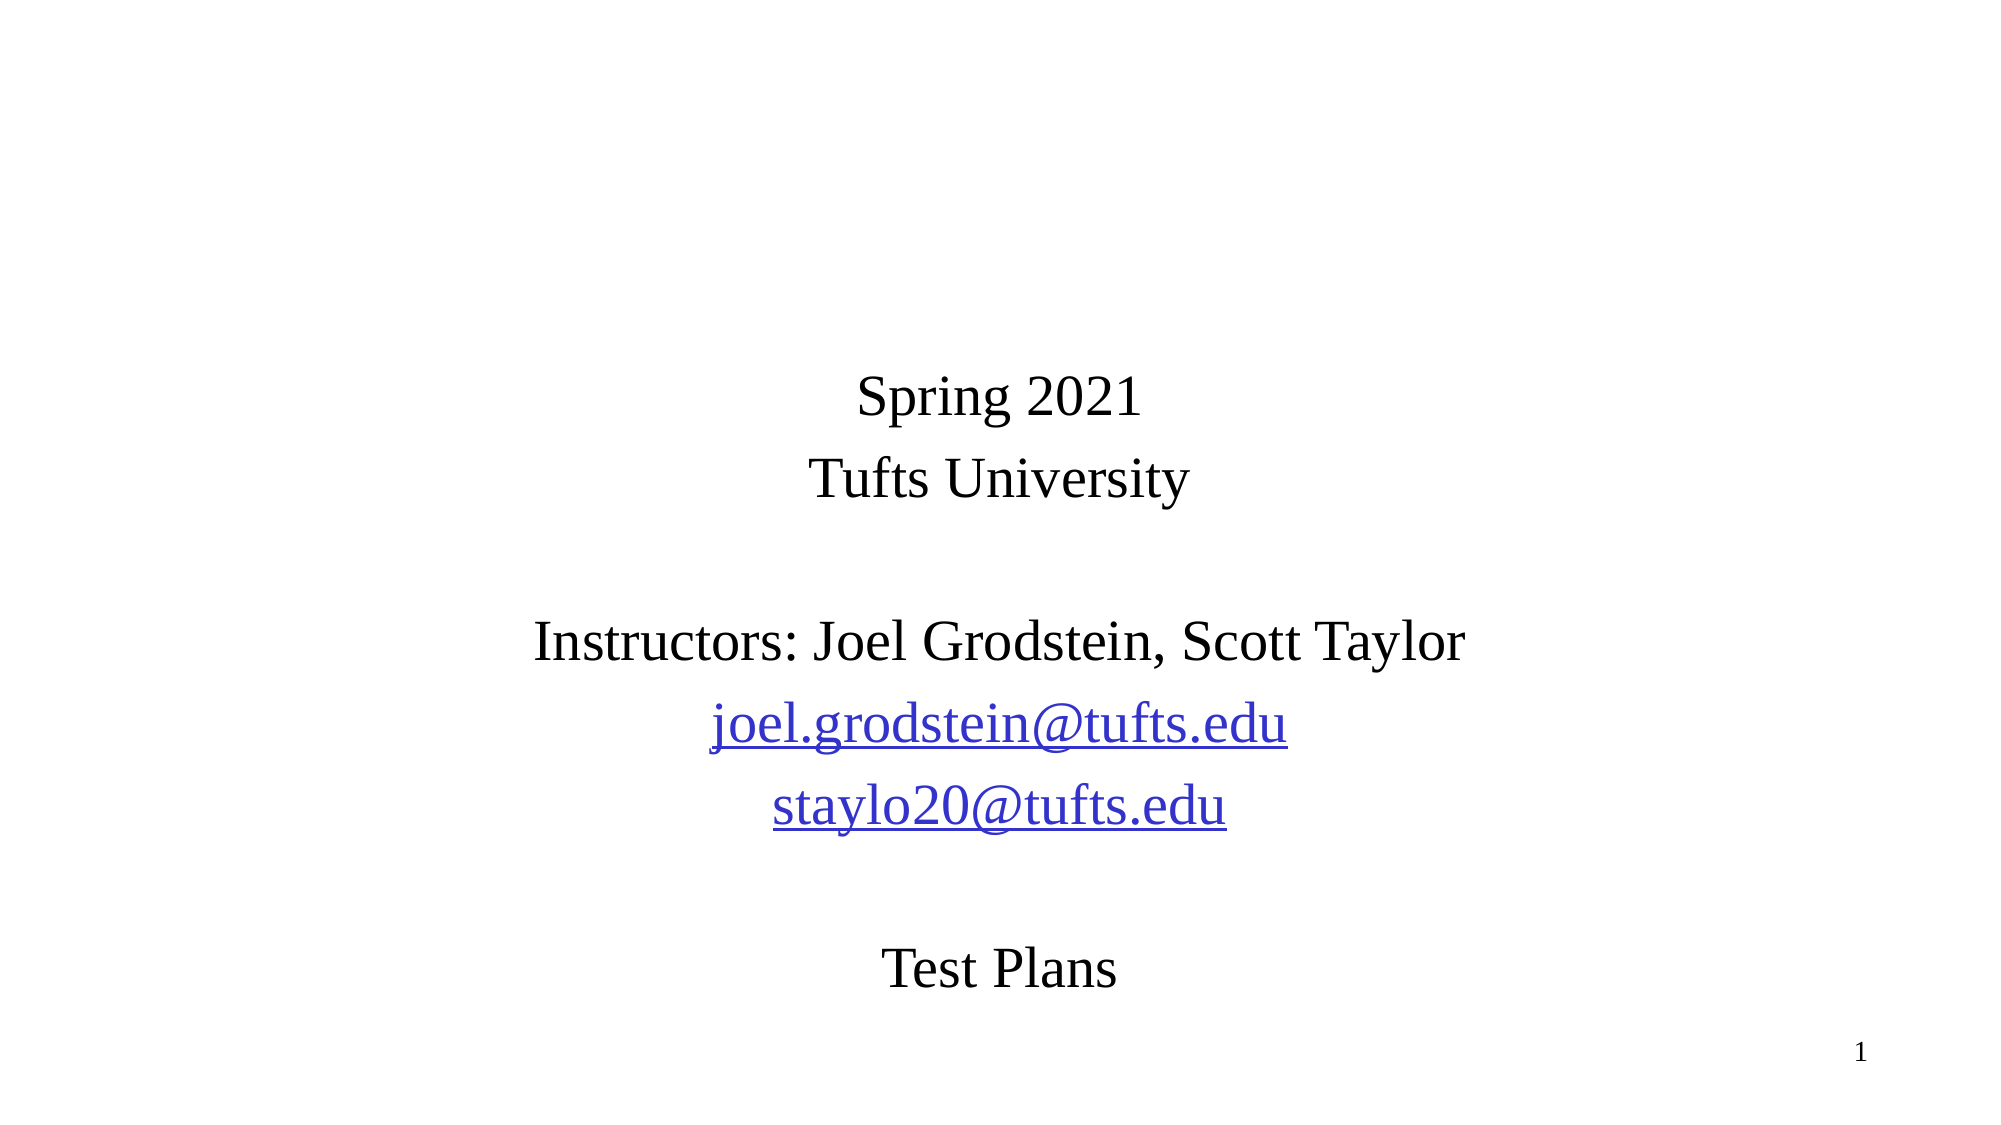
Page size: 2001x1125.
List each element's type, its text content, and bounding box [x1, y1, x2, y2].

subtitle Spring 2021 Tufts University Instructors: Joel Grodstein, Scott Taylor joel.grodstein@tufts.edu staylo20@tufts.edu Test Plans [300, 350, 1700, 1013]
